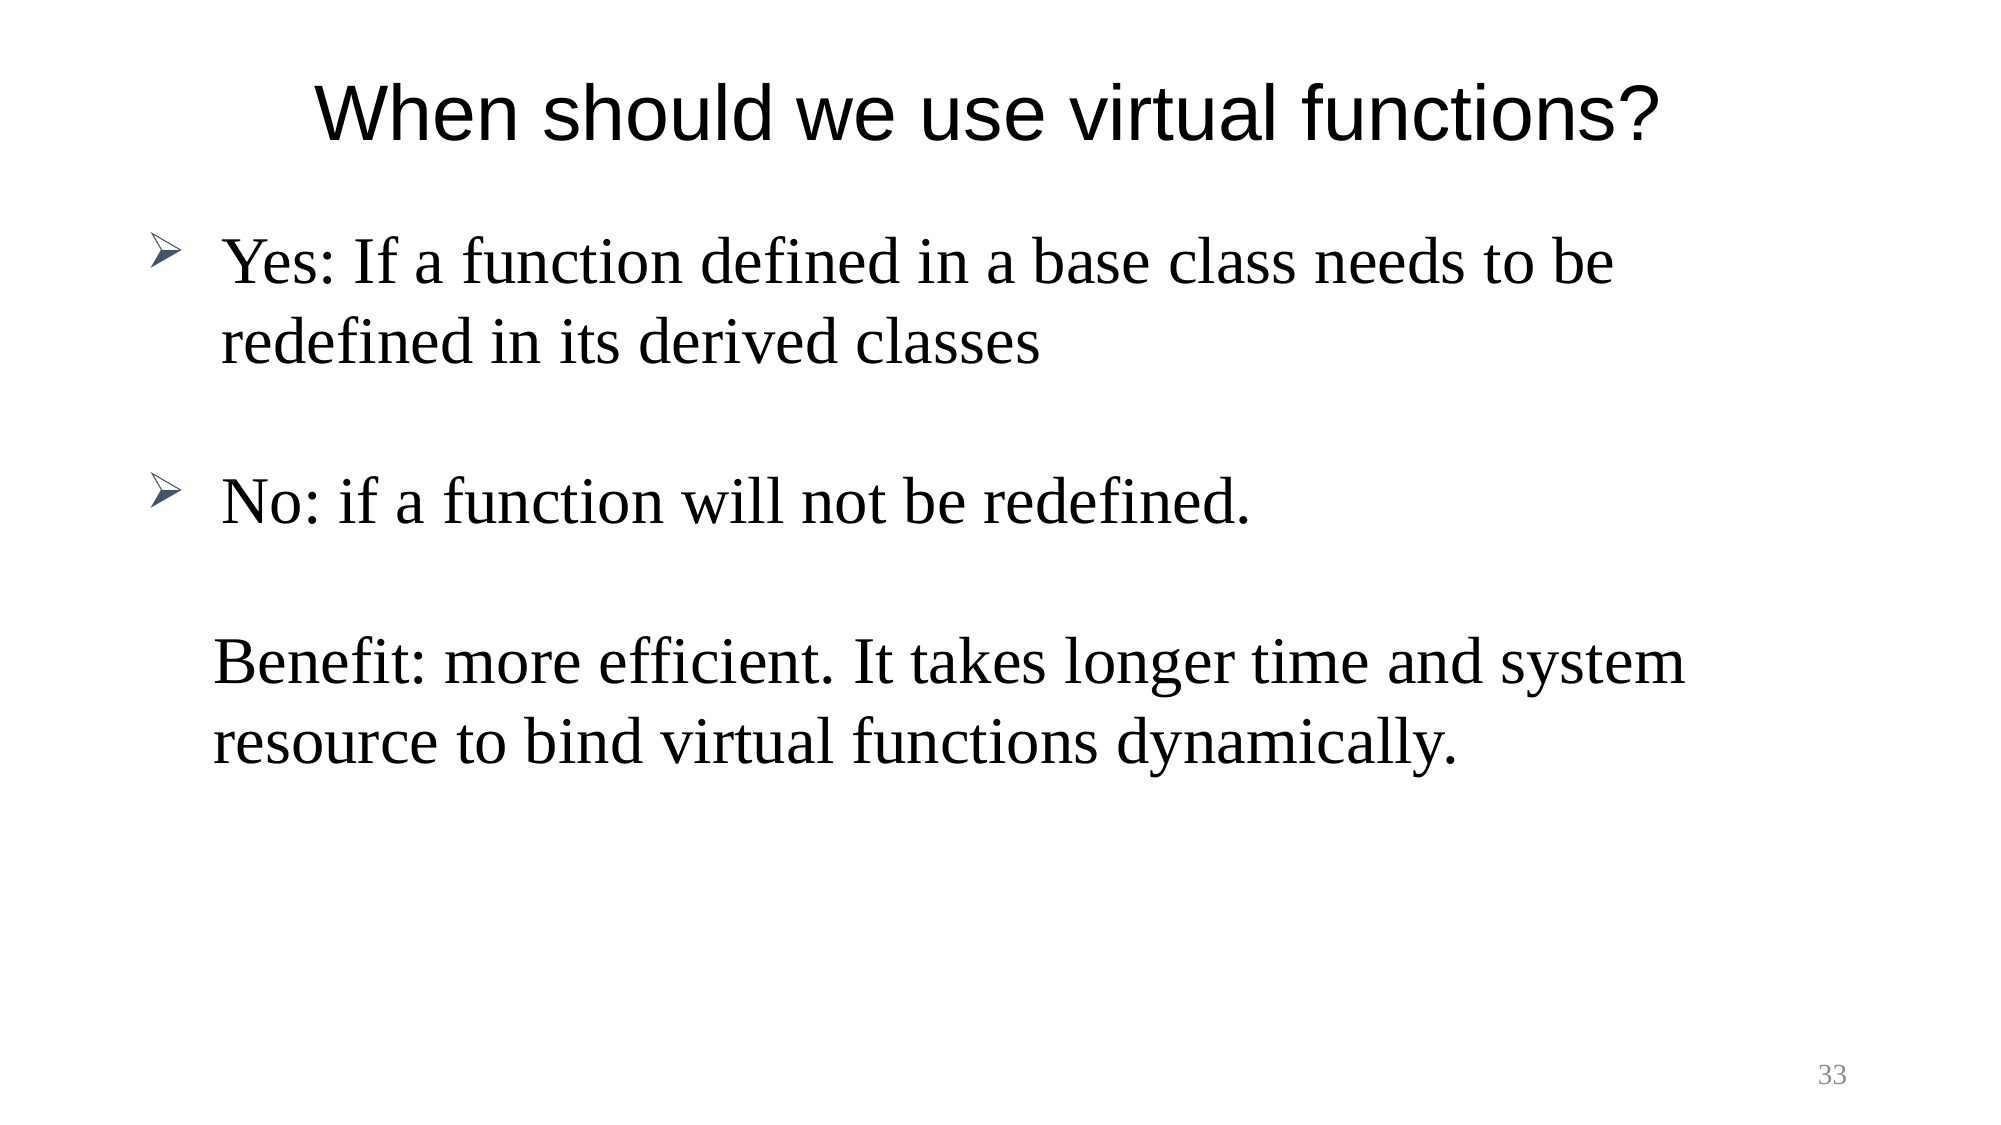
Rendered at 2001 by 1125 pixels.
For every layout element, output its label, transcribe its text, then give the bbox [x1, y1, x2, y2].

text_box Yes: If a function defined in a base class needs to be redefined in its derived classes No: if a function will not be redefined. Benefit: more efficient. It takes longer time and system resource to bind virtual functions dynamically. [131, 209, 1894, 1029]
title When should we use virtual functions? [0, 64, 2000, 166]
slide_number 33 [1412, 1042, 1863, 1103]
